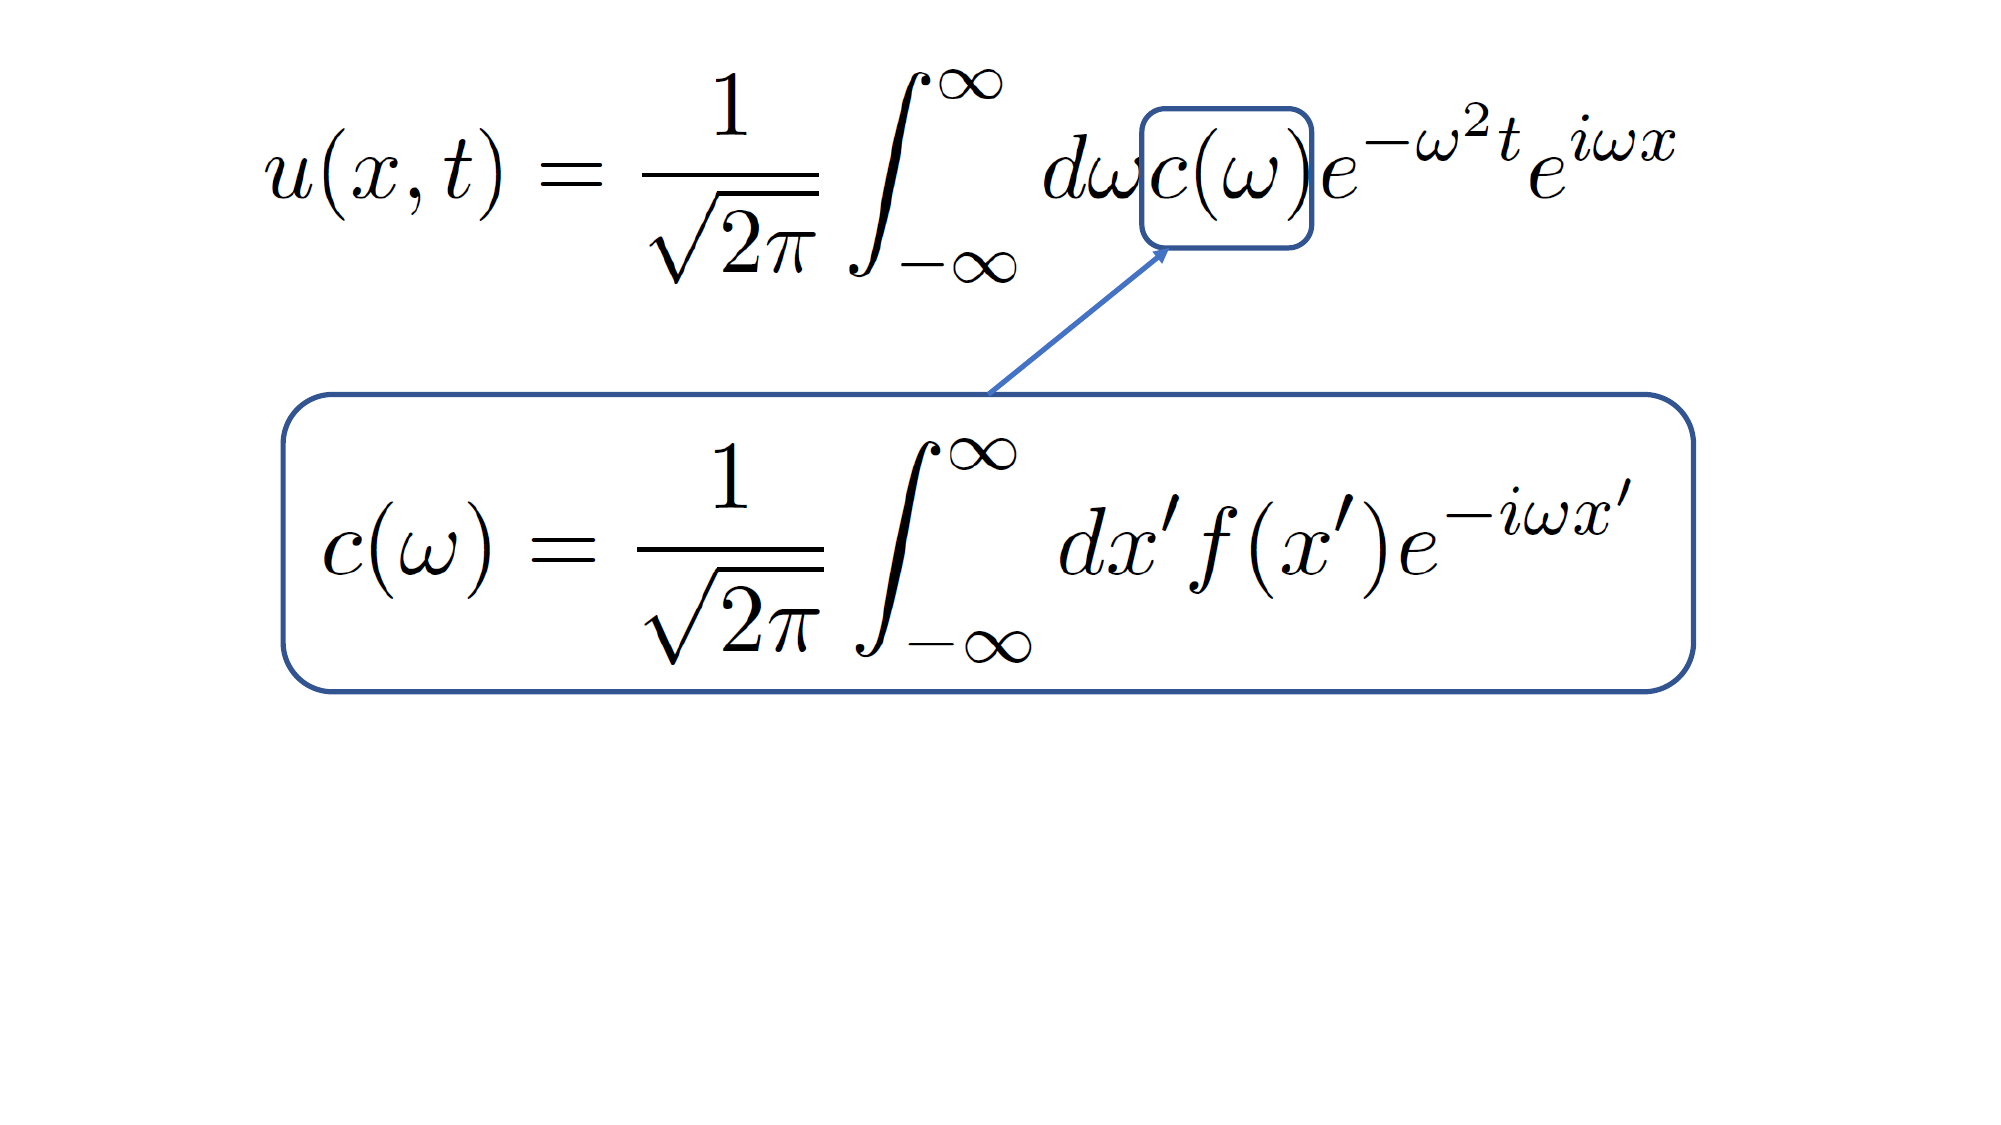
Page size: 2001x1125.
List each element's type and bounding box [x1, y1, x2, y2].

text_box [282, 409, 296, 678]
text_box [297, 393, 1695, 693]
text_box [988, 247, 1170, 395]
picture [296, 394, 1650, 679]
picture [252, 23, 1694, 336]
